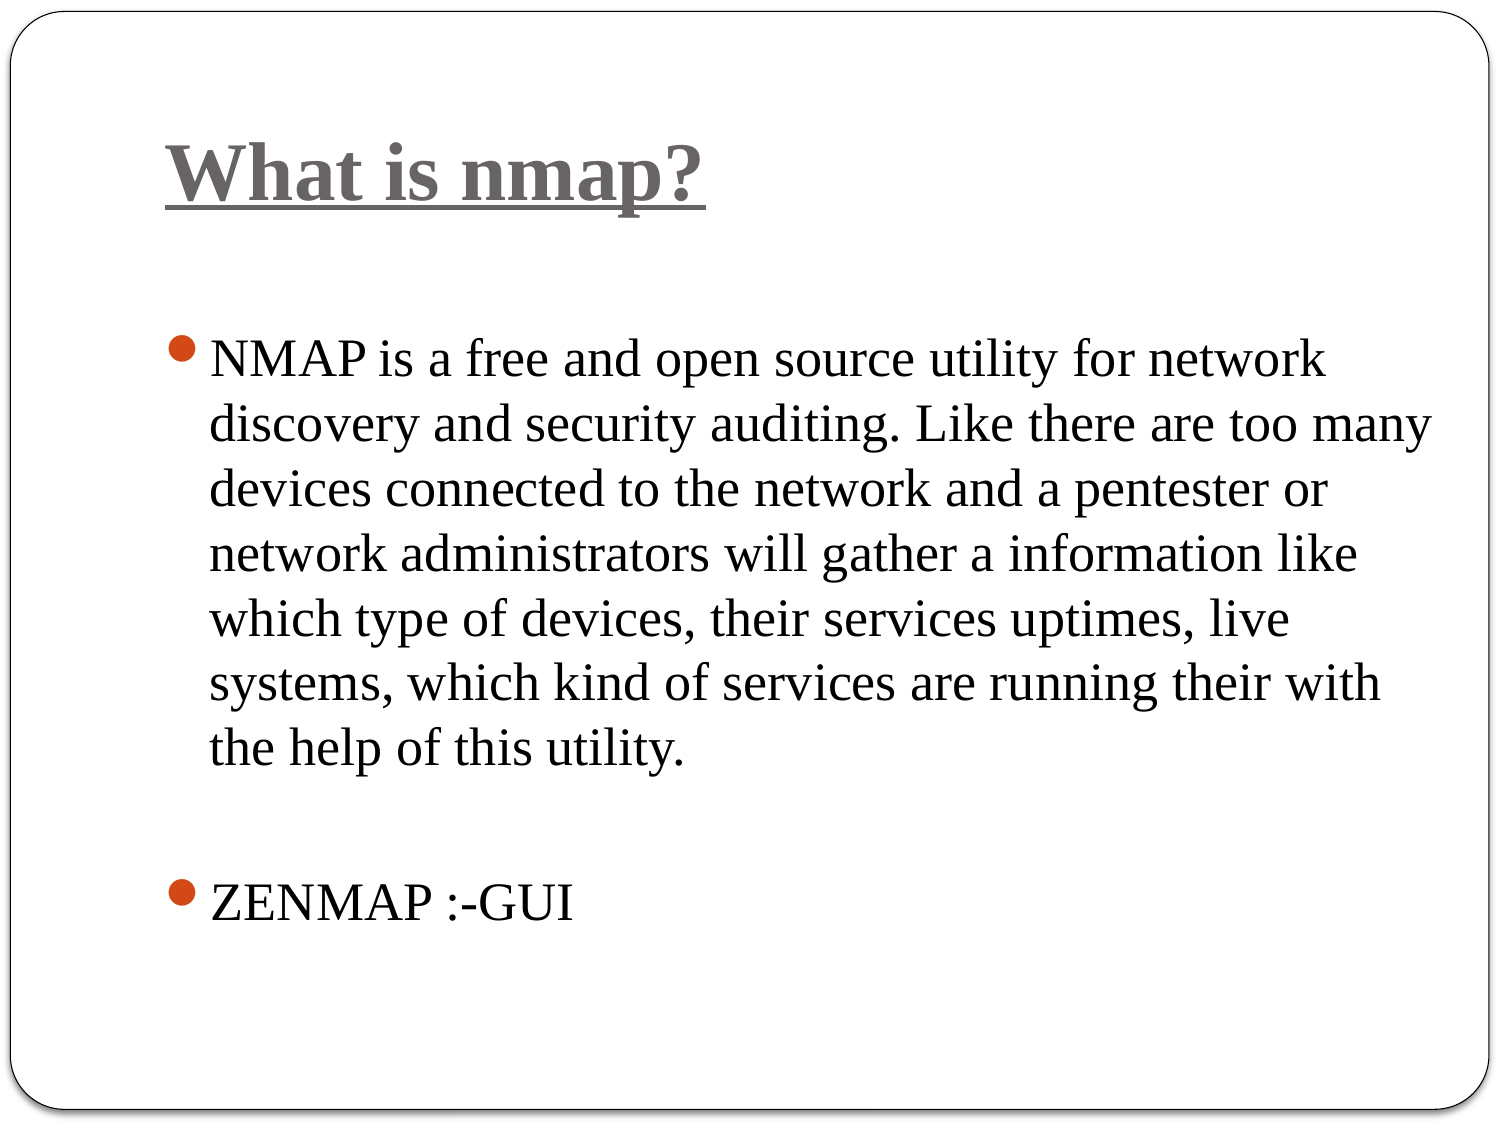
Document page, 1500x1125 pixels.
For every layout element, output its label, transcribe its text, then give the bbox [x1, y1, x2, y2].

title What is nmap? [149, 44, 1426, 233]
list NMAP is a free and open source utility for network discovery and security auditing. Like there are too many devices connected to the network and a pentester or network administrators will gather a information like which type of devices, their services uptimes, live systems, which kind of services are running their with the help of this utility. ZENMAP :-GUI [149, 237, 1450, 1090]
